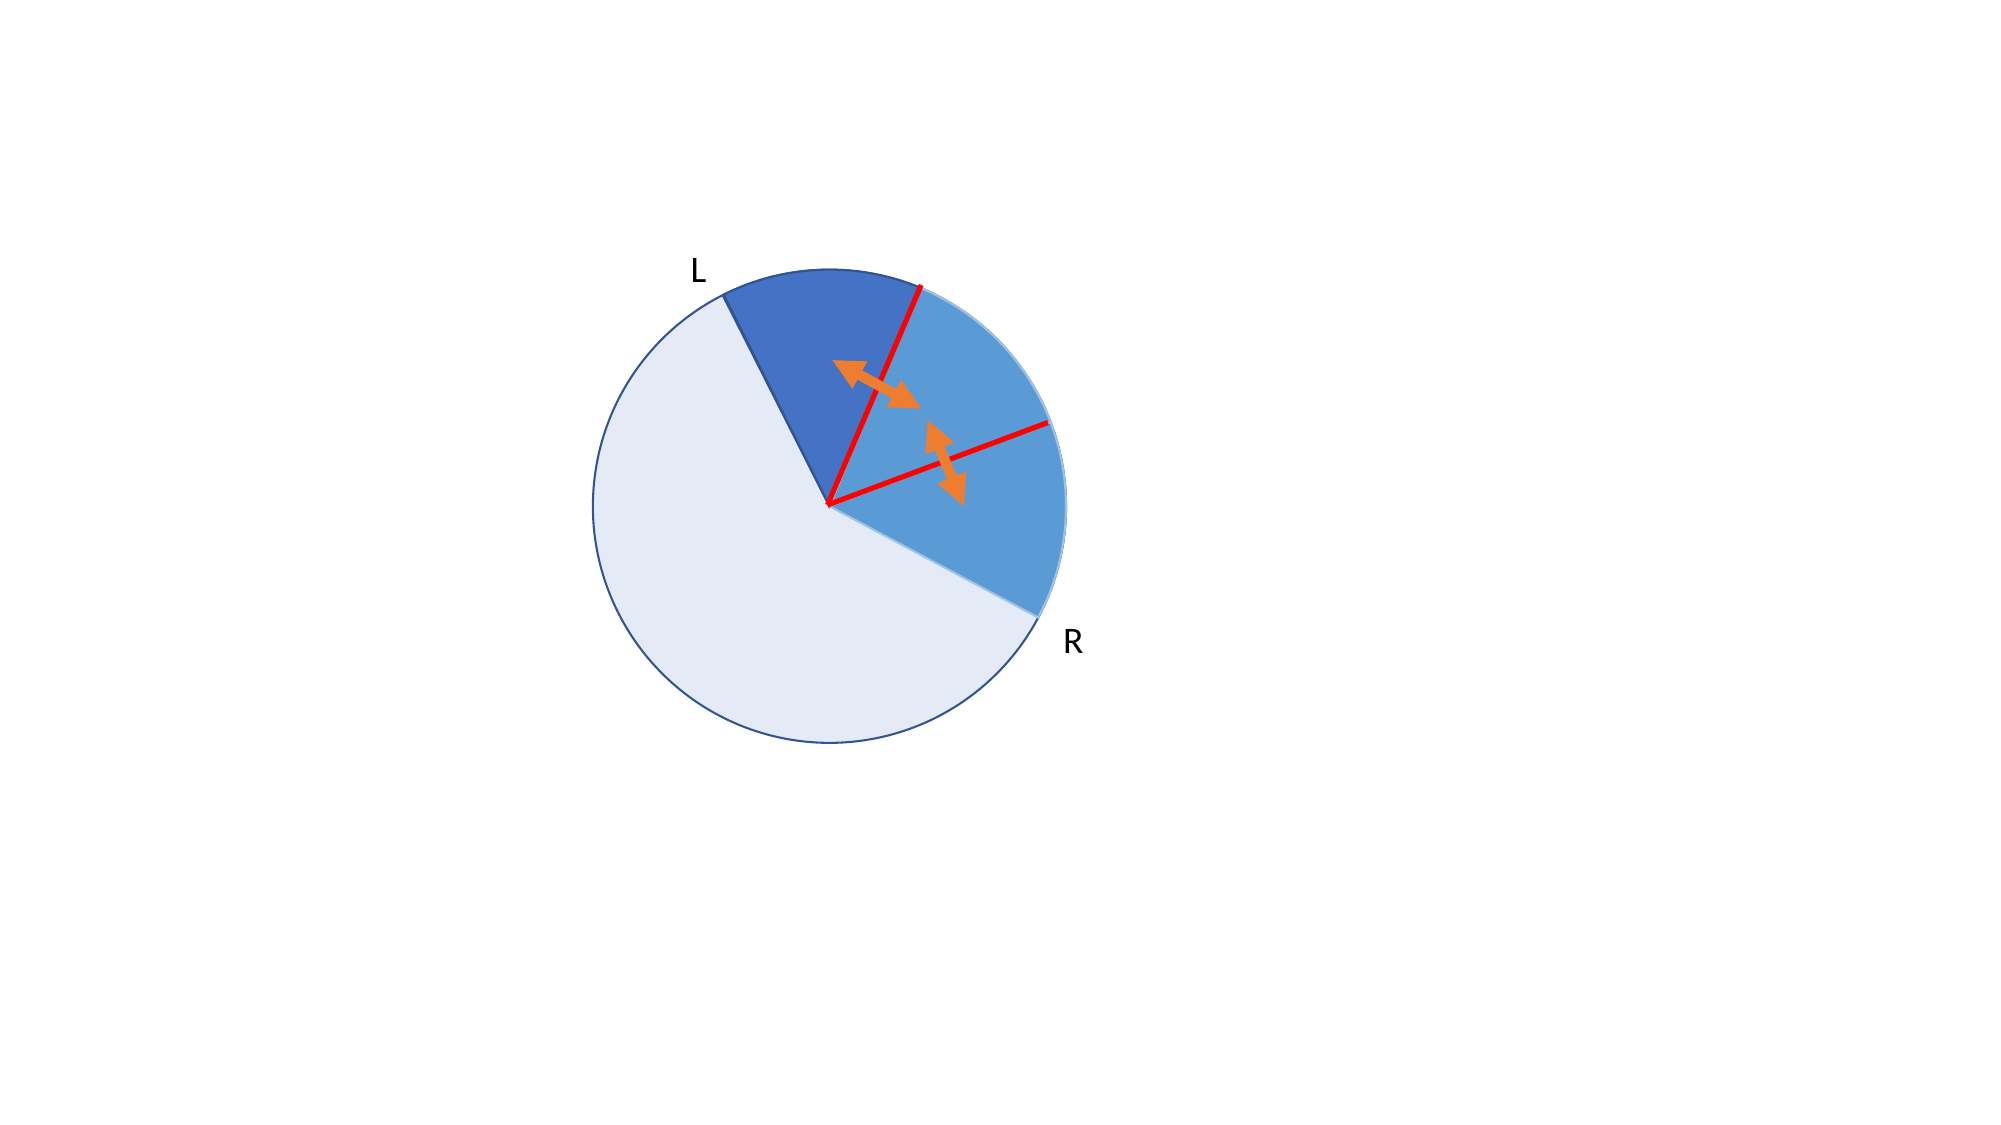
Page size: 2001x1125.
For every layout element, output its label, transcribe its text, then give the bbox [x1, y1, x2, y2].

text_box R [1048, 608, 1099, 669]
text_box [722, 268, 914, 501]
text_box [827, 284, 922, 422]
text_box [964, 422, 1048, 505]
text_box [830, 420, 1068, 619]
text_box [922, 288, 1051, 422]
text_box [827, 422, 927, 505]
text_box L [675, 237, 722, 298]
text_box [927, 419, 964, 507]
text_box [591, 296, 1039, 744]
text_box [832, 360, 922, 409]
